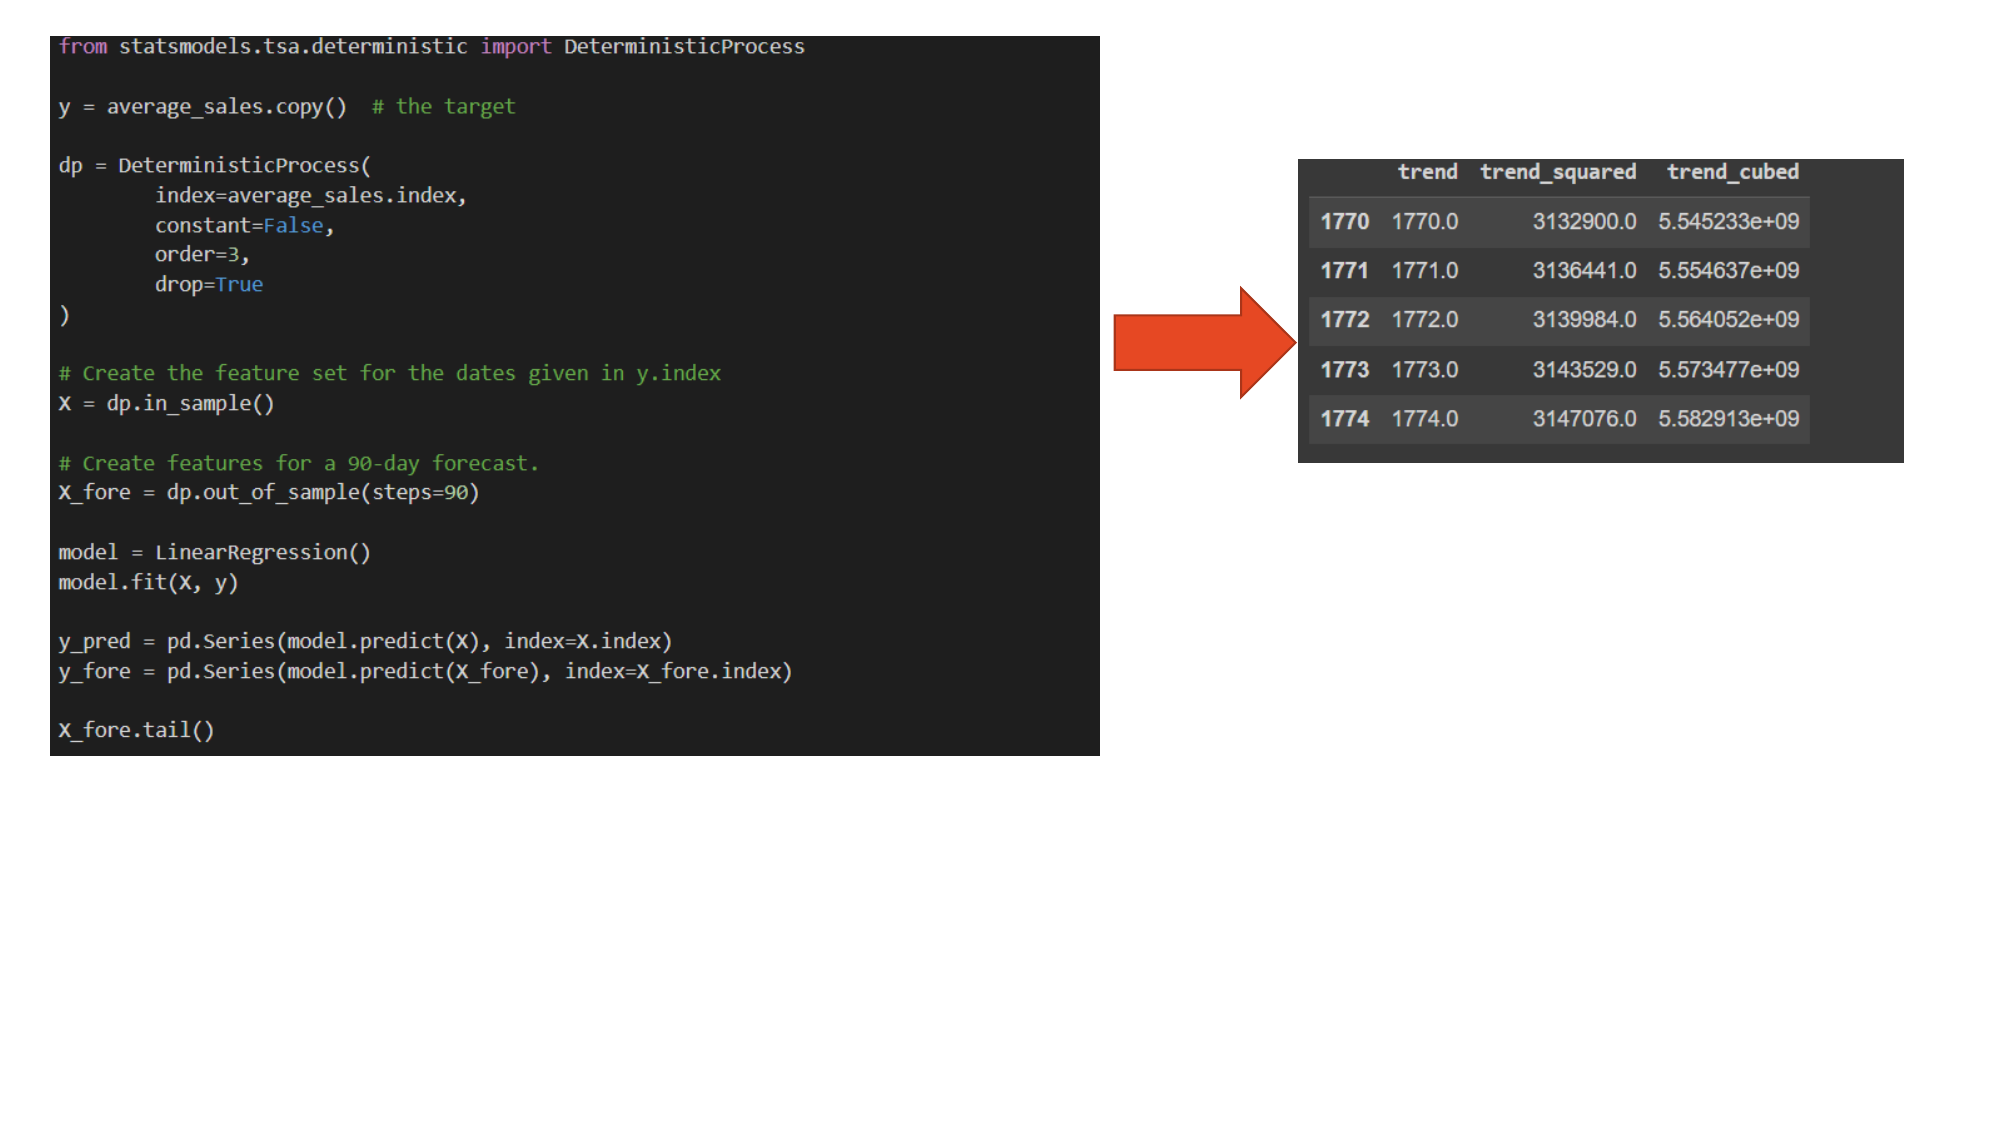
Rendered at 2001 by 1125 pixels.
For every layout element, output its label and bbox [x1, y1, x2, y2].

picture [1298, 159, 1904, 463]
picture [50, 36, 1100, 756]
text_box [1113, 285, 1298, 400]
